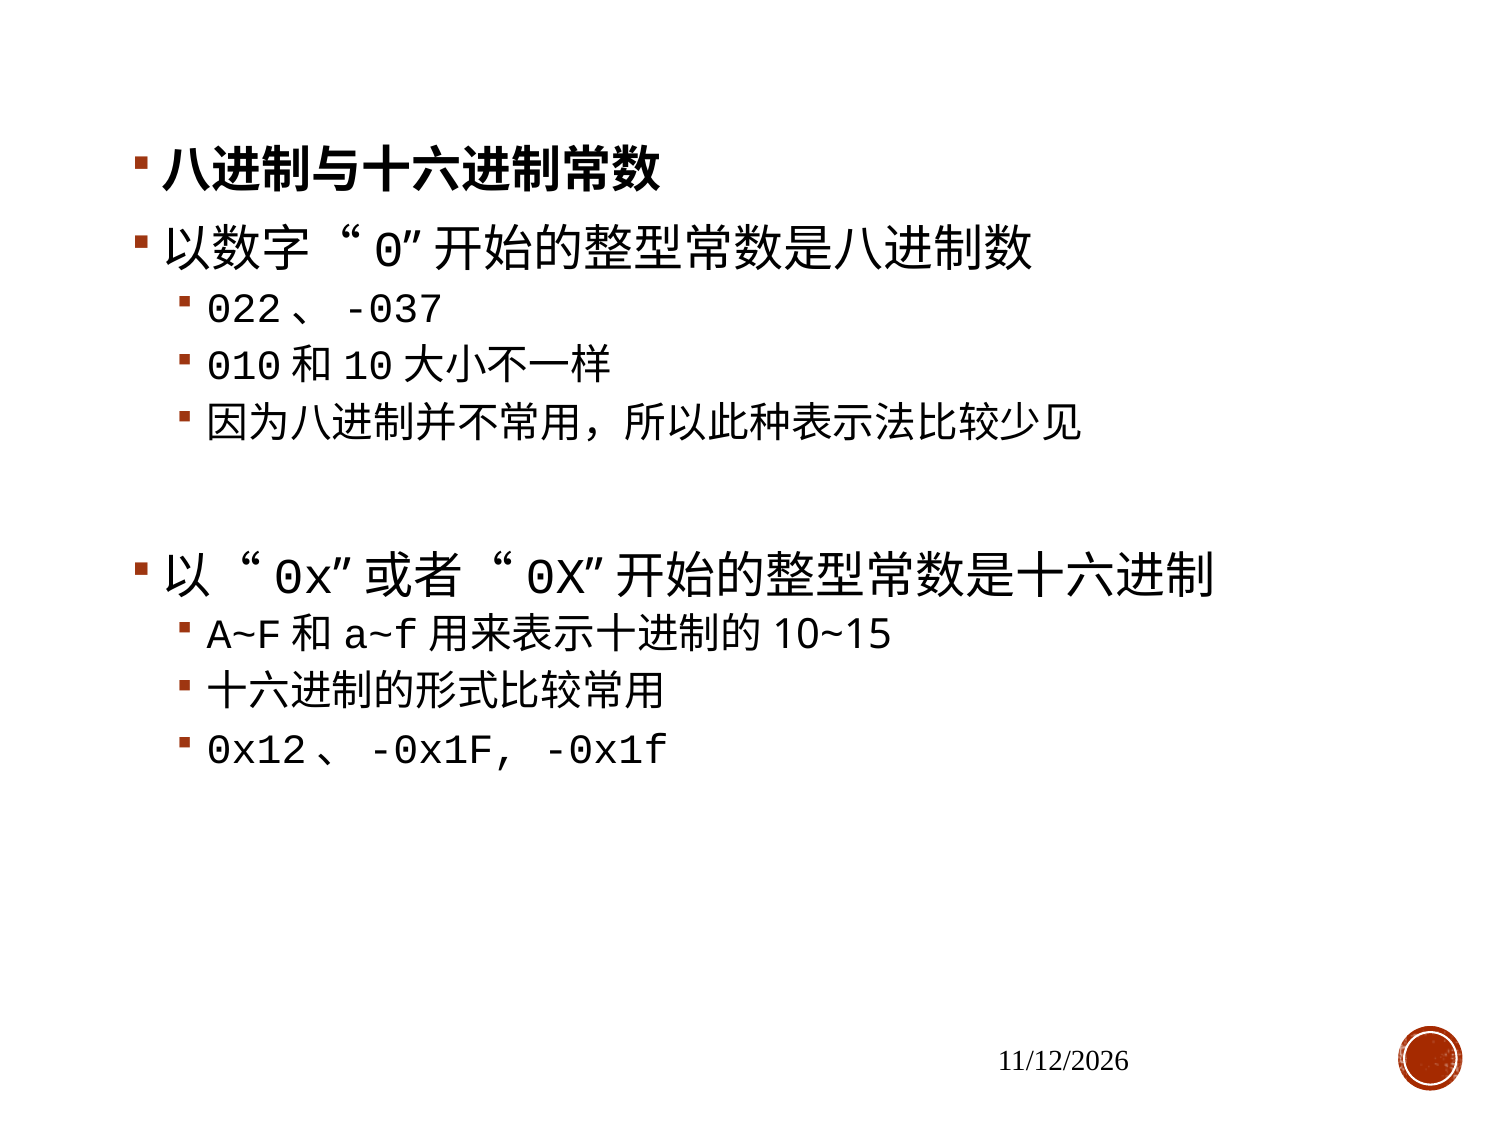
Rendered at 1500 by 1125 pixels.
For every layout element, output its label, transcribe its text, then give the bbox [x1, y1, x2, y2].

slide_number [1391, 1028, 1471, 1089]
list 八进制与十六进制常数 以数字“0”开始的整型常数是八进制数 022、-037 010和10大小不一样 因为八进制并不常用，所以此种表示法比较少见 以“0x”或者“0X”开始的整型常数是十六进制 A~F和a~f用来表示十进制的10~15 十六进制的形式比较常用 0x12、-0x1F, -0x1f [116, 137, 1392, 905]
slide_number [982, 1028, 1386, 1089]
